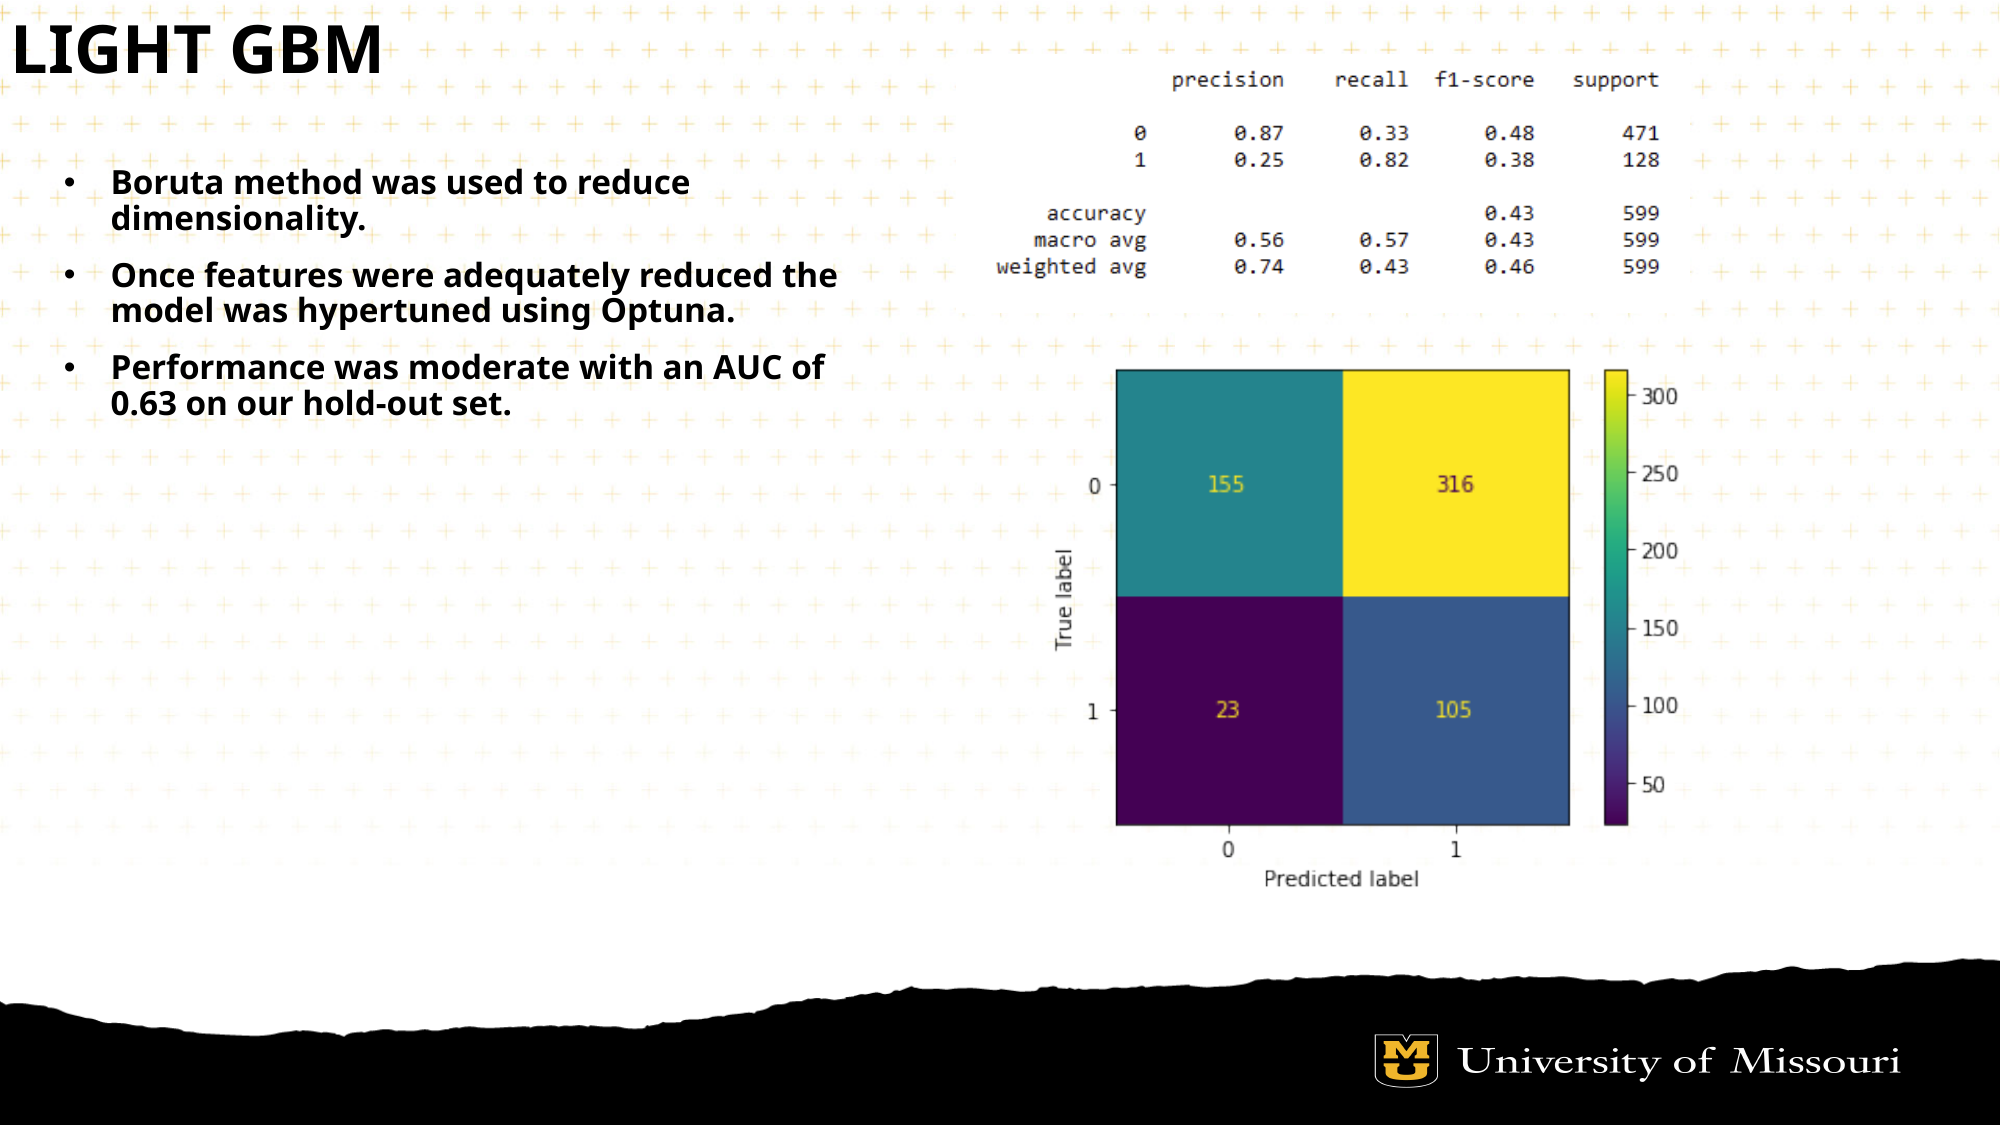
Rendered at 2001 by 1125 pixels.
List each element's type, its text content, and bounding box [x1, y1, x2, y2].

picture [0, 1, 2000, 1125]
list Boruta method was used to reduce dimensionality. Once features were adequately reduced the model was hypertuned using Optuna. Performance was moderate with an AUC of 0.63 on our hold-out set. [48, 158, 901, 963]
title Light GBM [0, 0, 1721, 96]
